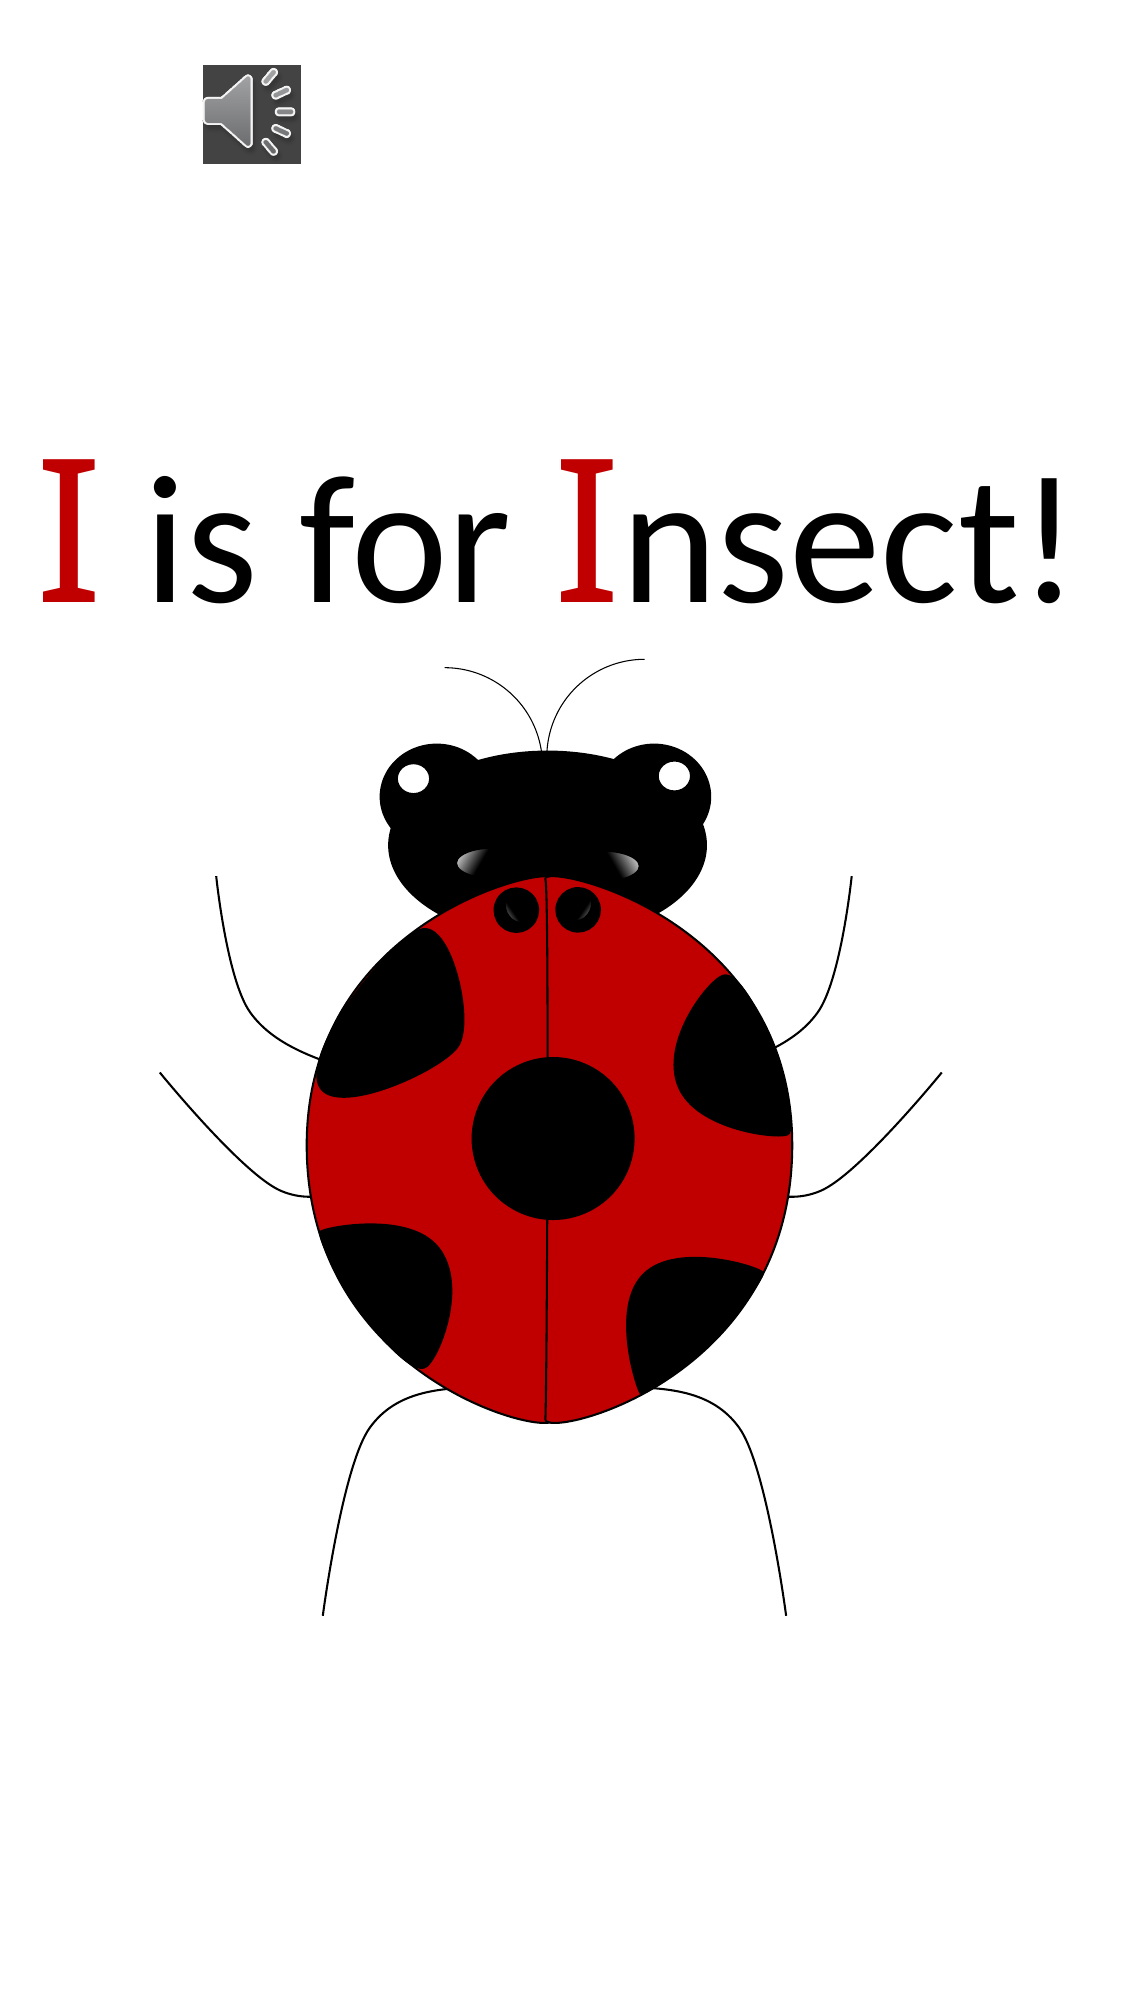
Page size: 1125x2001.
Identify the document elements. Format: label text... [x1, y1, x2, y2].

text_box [201, 659, 900, 1616]
picture [201, 64, 302, 165]
text_box I is for Insect! [0, 395, 1125, 651]
